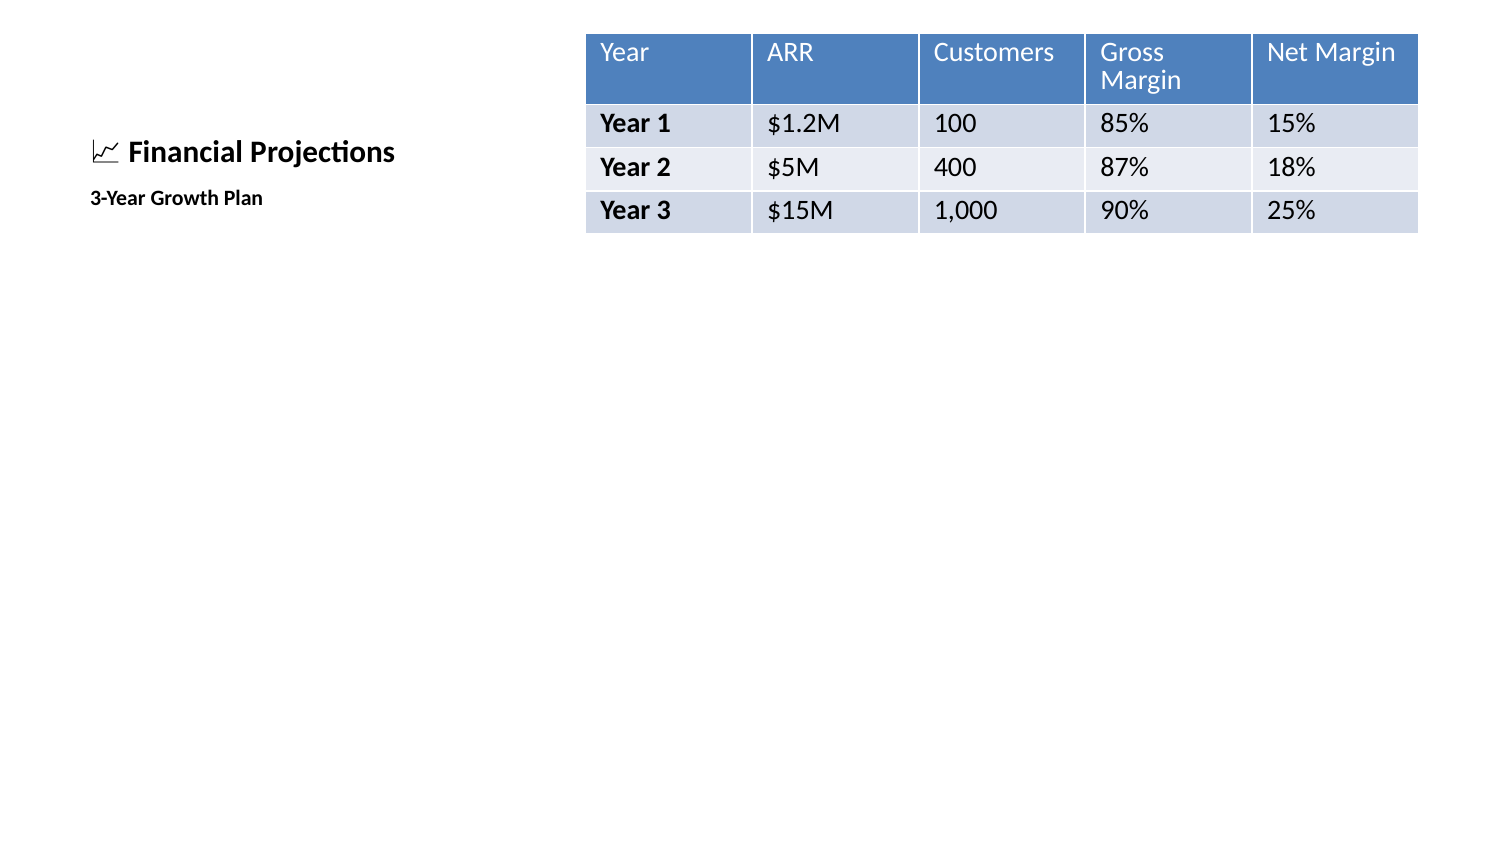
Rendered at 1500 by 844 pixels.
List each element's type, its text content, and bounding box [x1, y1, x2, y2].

table_cell 1,000 [920, 192, 1084, 233]
table_cell 18% [1253, 148, 1418, 190]
table_header Customers [920, 34, 1084, 104]
table_header Year [586, 34, 751, 104]
table_cell 15% [1253, 105, 1418, 147]
table_cell $5M [753, 148, 918, 190]
table_header Net Margin [1253, 34, 1418, 104]
table_cell 85% [1086, 105, 1251, 147]
table_cell $15M [753, 192, 918, 233]
list 3-Year Growth Plan [75, 176, 569, 754]
table_header Gross Margin [1086, 34, 1251, 104]
table_cell 87% [1086, 148, 1251, 190]
table_header ARR [753, 34, 918, 104]
table_cell Year 1 [586, 105, 751, 147]
table_cell 100 [920, 105, 1084, 147]
table_cell 25% [1253, 192, 1418, 233]
title 📈 Financial Projections [75, 33, 569, 176]
table_cell $1.2M [753, 105, 918, 147]
table_cell 90% [1086, 192, 1251, 233]
table_cell Year 3 [586, 192, 751, 233]
table_cell 400 [920, 148, 1084, 190]
table_cell Year 2 [586, 148, 751, 190]
